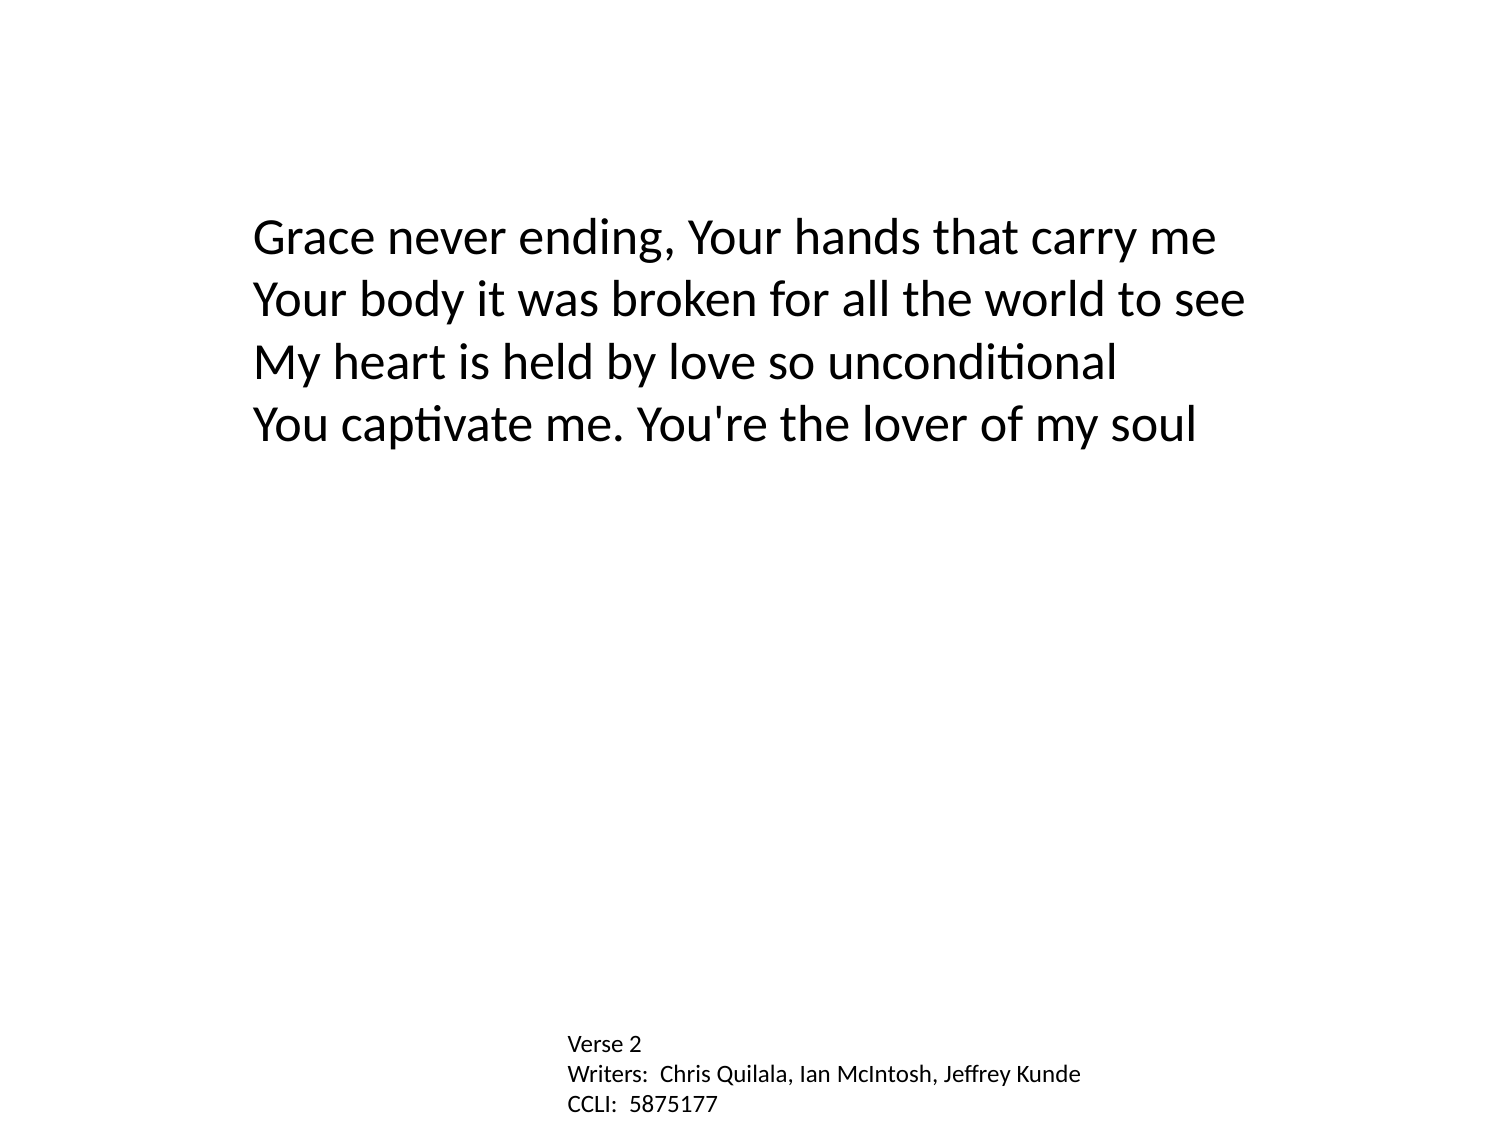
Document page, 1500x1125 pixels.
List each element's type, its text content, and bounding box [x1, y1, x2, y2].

text_box Grace never ending, Your hands that carry me Your body it was broken for all the world to see My heart is held by love so unconditional You captivate me. You're the lover of my soul [238, 149, 1262, 523]
text_box Verse 2 Writers: Chris Quilala, Ian McIntosh, Jeffrey Kunde CCLI: 5875177 [552, 975, 1097, 1125]
